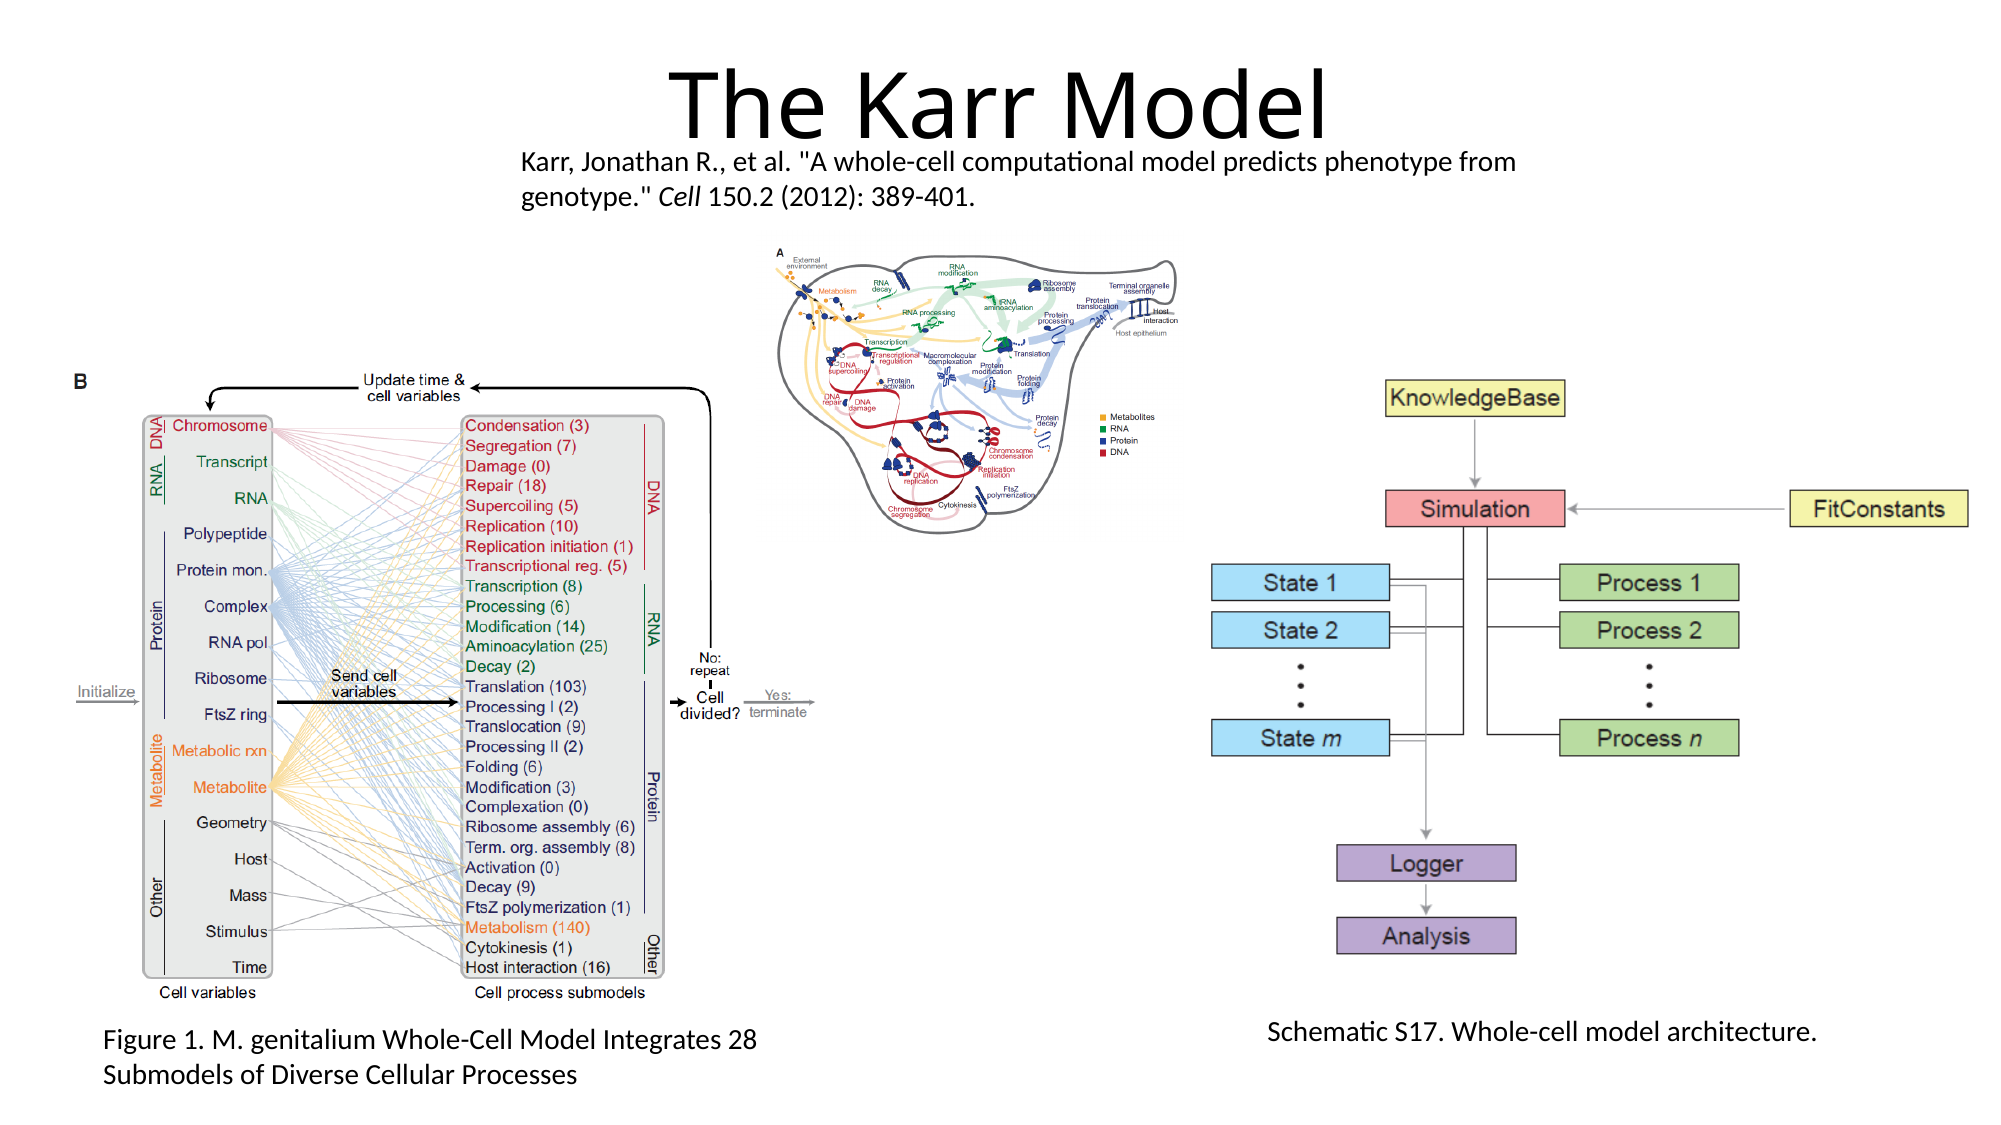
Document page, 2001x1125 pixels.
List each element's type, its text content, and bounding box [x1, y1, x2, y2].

text_box Karr, Jonathan R., et al. "A whole-cell computational model predicts phenotype from genotype." Cell 150.2 (2012): 389-401. [506, 135, 1573, 220]
text_box Schematic S17. Whole-cell model architecture. [1252, 1005, 2000, 1056]
picture [64, 230, 1184, 1006]
title The Karr Model [137, 0, 1863, 218]
picture [1185, 357, 1975, 962]
text_box Figure 1. M. genitalium Whole-Cell Model Integrates 28 Submodels of Diverse Cellular Processes [88, 1012, 909, 1098]
